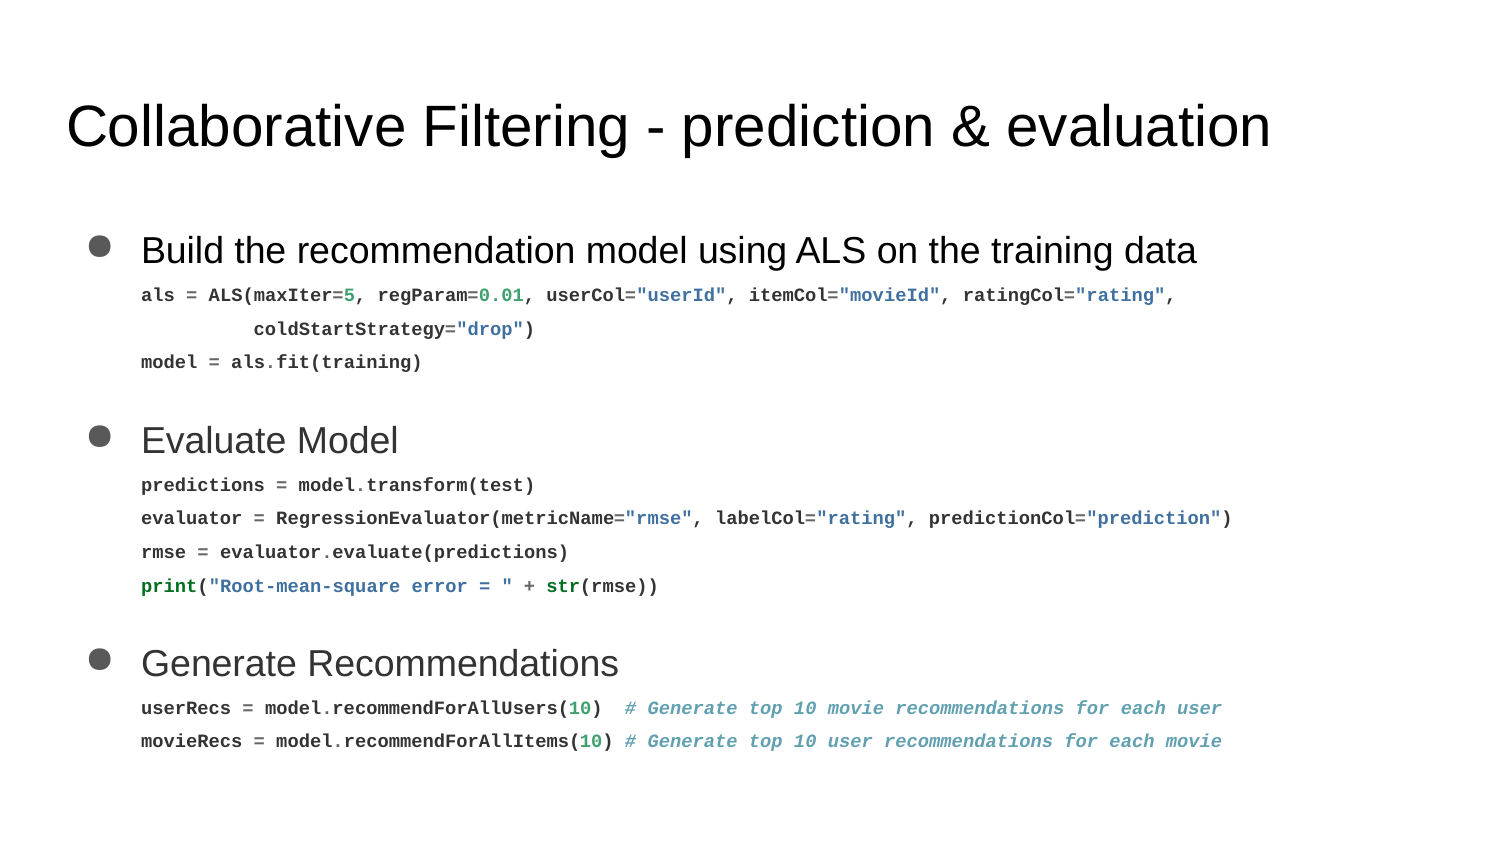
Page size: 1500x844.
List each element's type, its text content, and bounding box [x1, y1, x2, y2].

title Collaborative Filtering - prediction & evaluation [51, 72, 1449, 167]
list Build the recommendation model using ALS on the training data als = ALS(maxIter=5, regParam=0.01, userCol="userId", itemCol="movieId", ratingCol="rating", coldStartStrategy="drop") model = als.fit(training) Evaluate Model predictions = model.transform(test) evaluator = RegressionEvaluator(metricName="rmse", labelCol="rating", predictionCol="prediction") rmse = evaluator.evaluate(predictions) print("Root-mean-square error = " + str(rmse)) Generate Recommendations userRecs = model.recommendForAllUsers(10) # Generate top 10 movie recommendations for each user movieRecs = model.recommendForAllItems(10) # Generate top 10 user recommendations for each movie [51, 189, 1449, 750]
